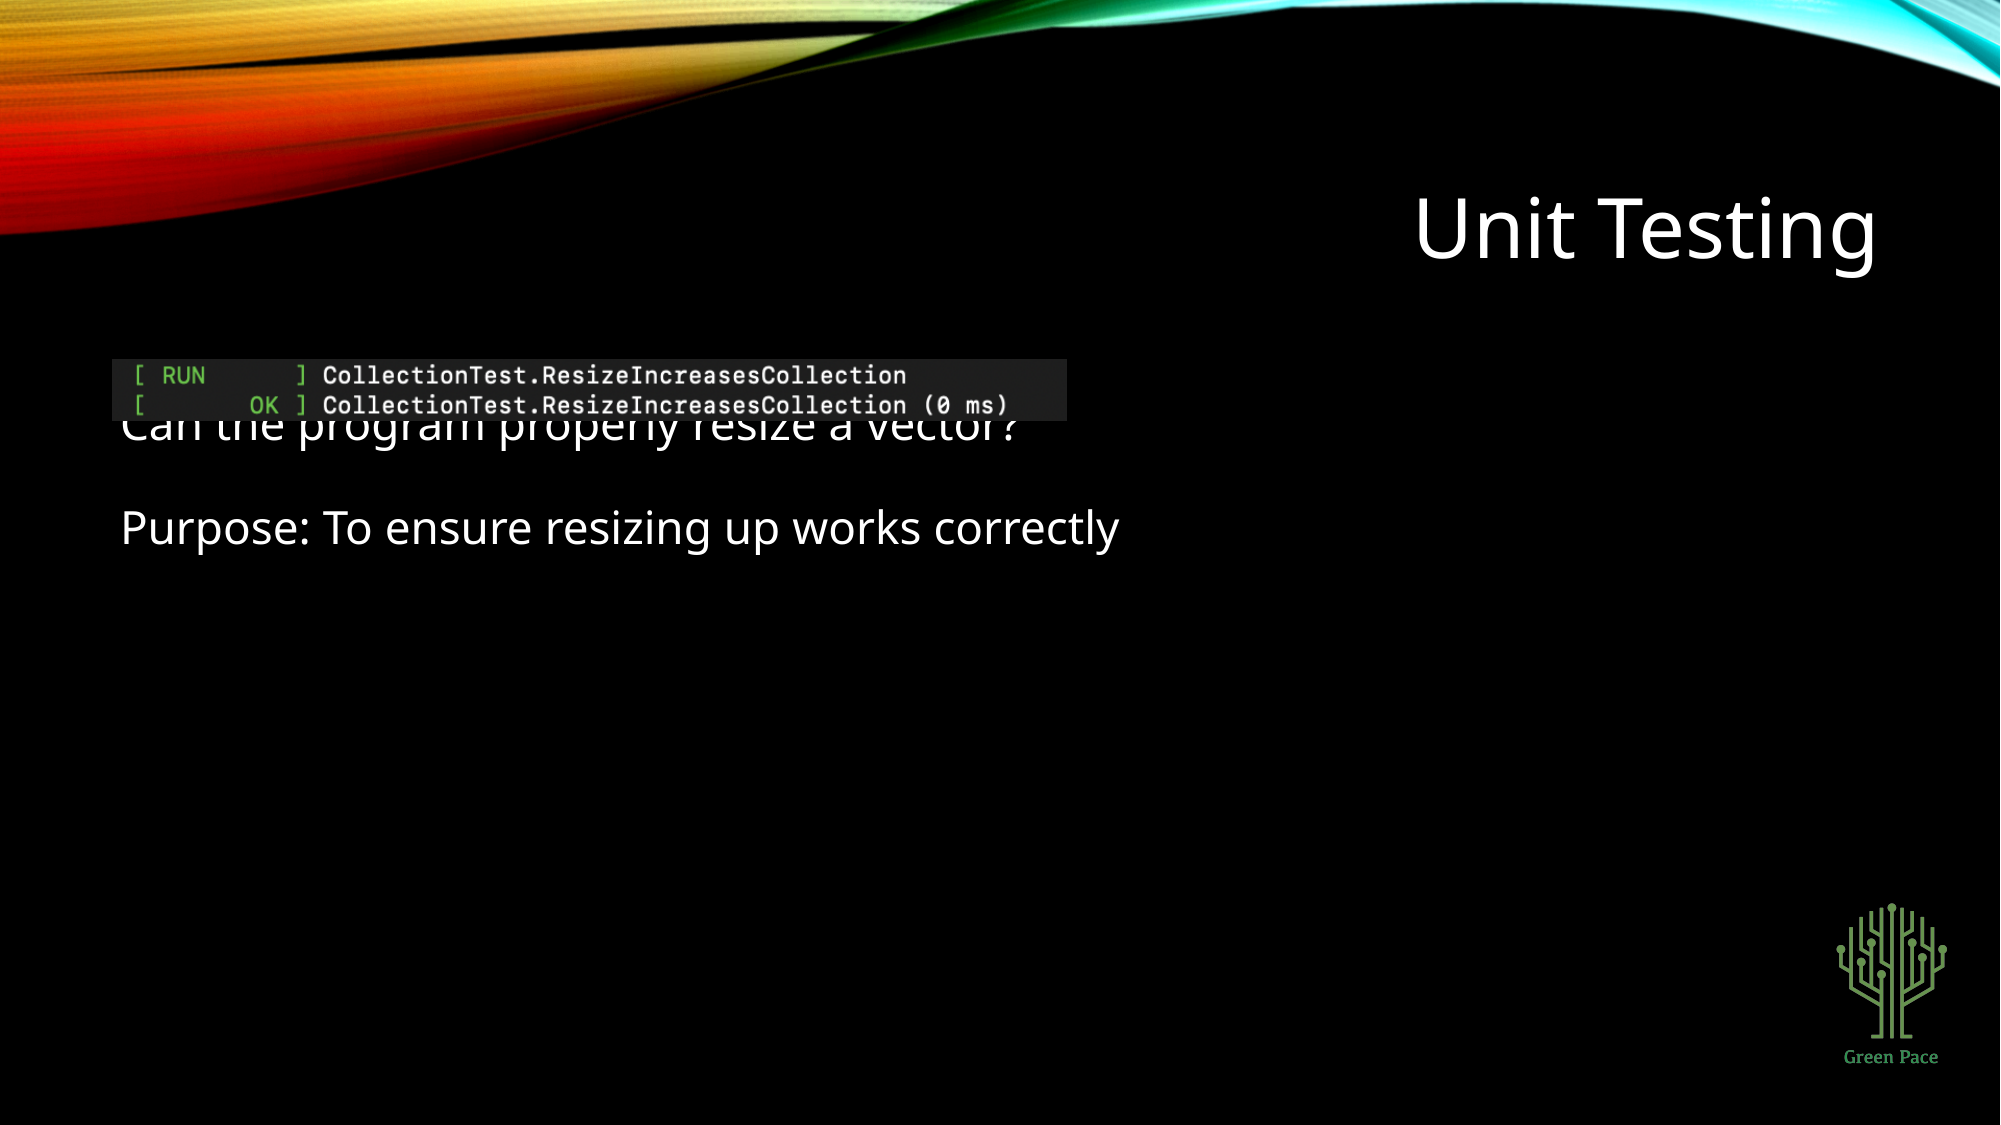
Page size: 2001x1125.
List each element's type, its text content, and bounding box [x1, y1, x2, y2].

picture [112, 359, 1067, 421]
picture [1817, 892, 1964, 1082]
list Can the program properly resize a vector? Purpose: To ensure resizing up works correctly [111, 359, 1888, 1021]
picture [0, 0, 2000, 237]
title Unit Testing [474, 124, 1888, 338]
